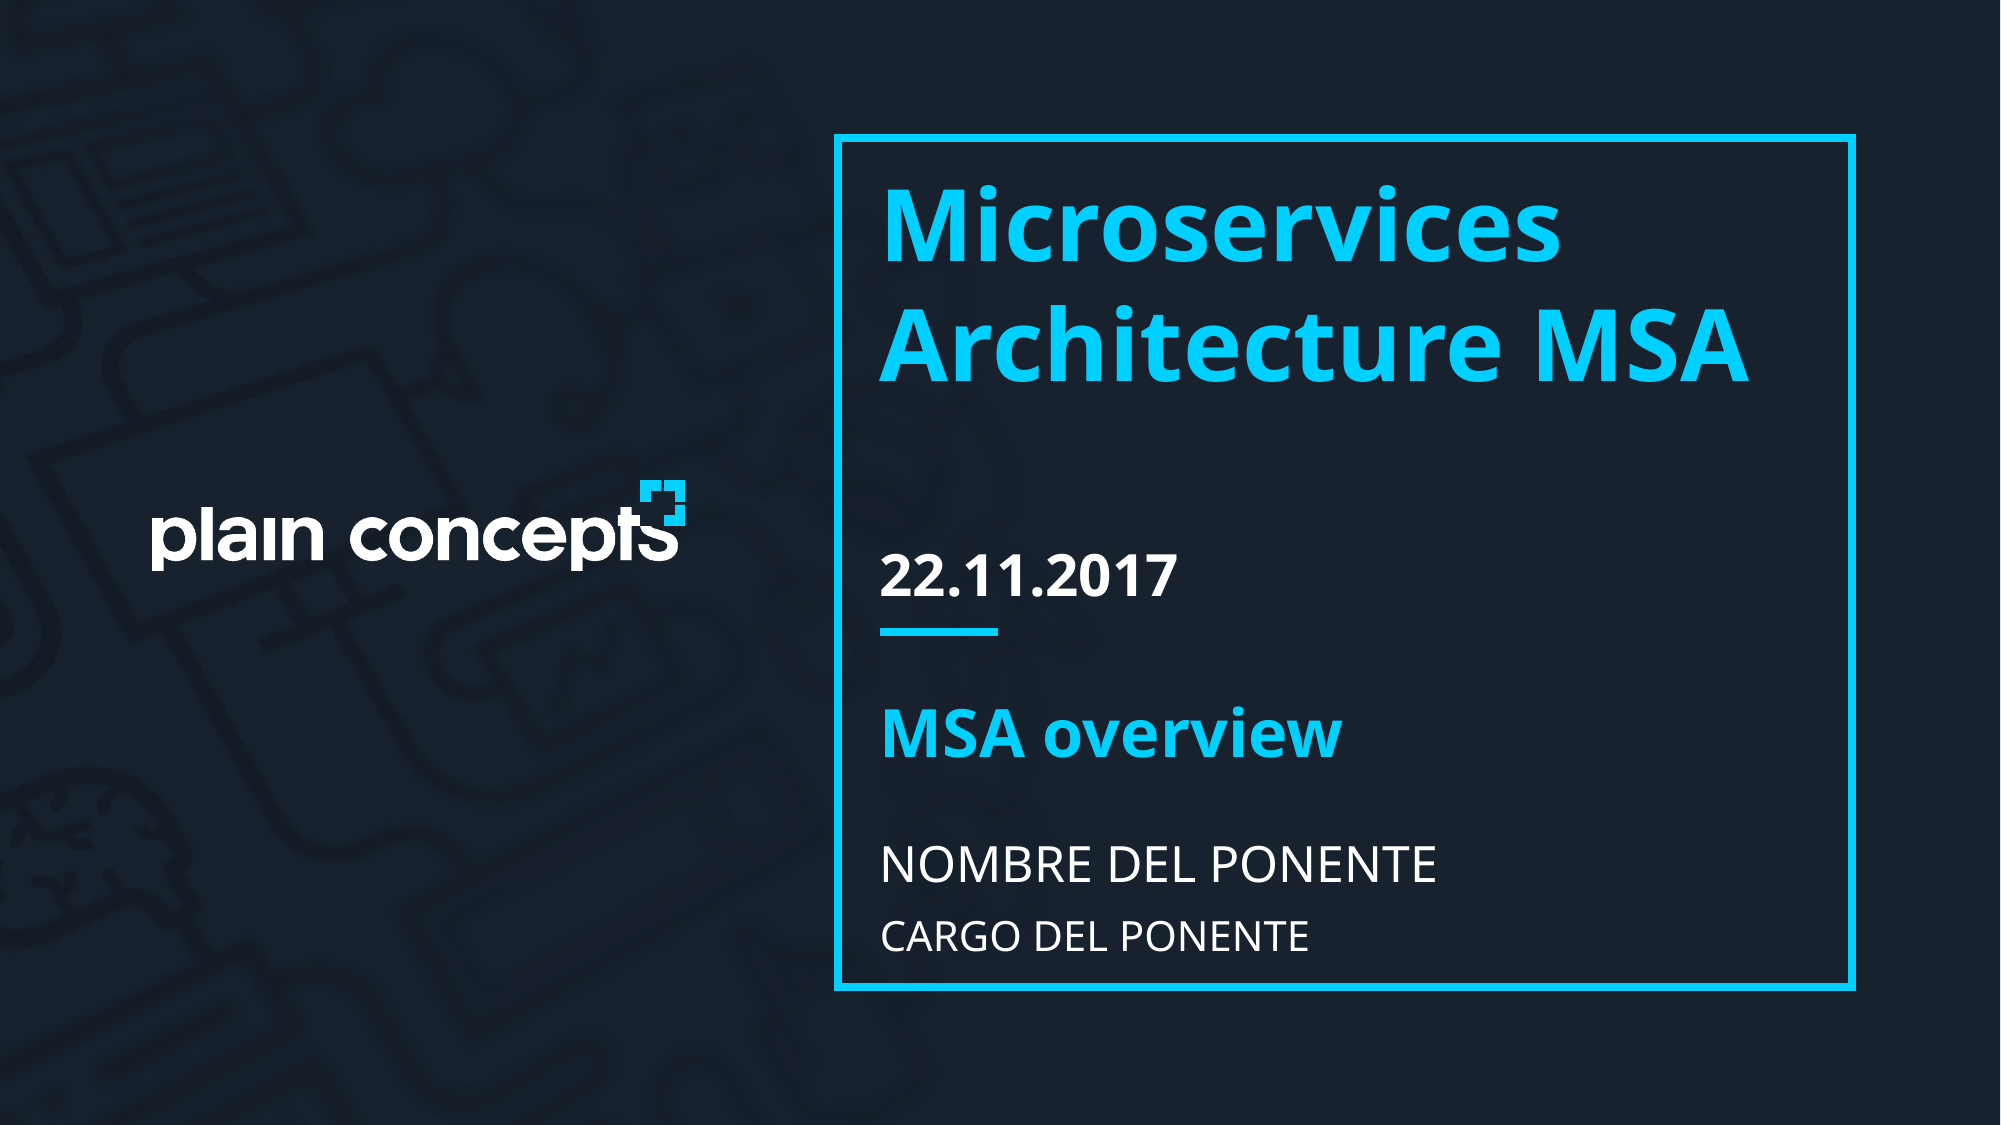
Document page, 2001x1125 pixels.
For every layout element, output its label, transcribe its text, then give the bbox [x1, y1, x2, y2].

picture [0, 0, 2001, 1125]
list NOMBRE DEL PONENTE [864, 824, 1827, 901]
list CARGO DEL PONENTE [864, 901, 1827, 968]
list MSA overview [864, 683, 1827, 779]
title Microservices Architecture MSA [864, 154, 1827, 526]
list 22.11.2017 [864, 530, 1827, 617]
